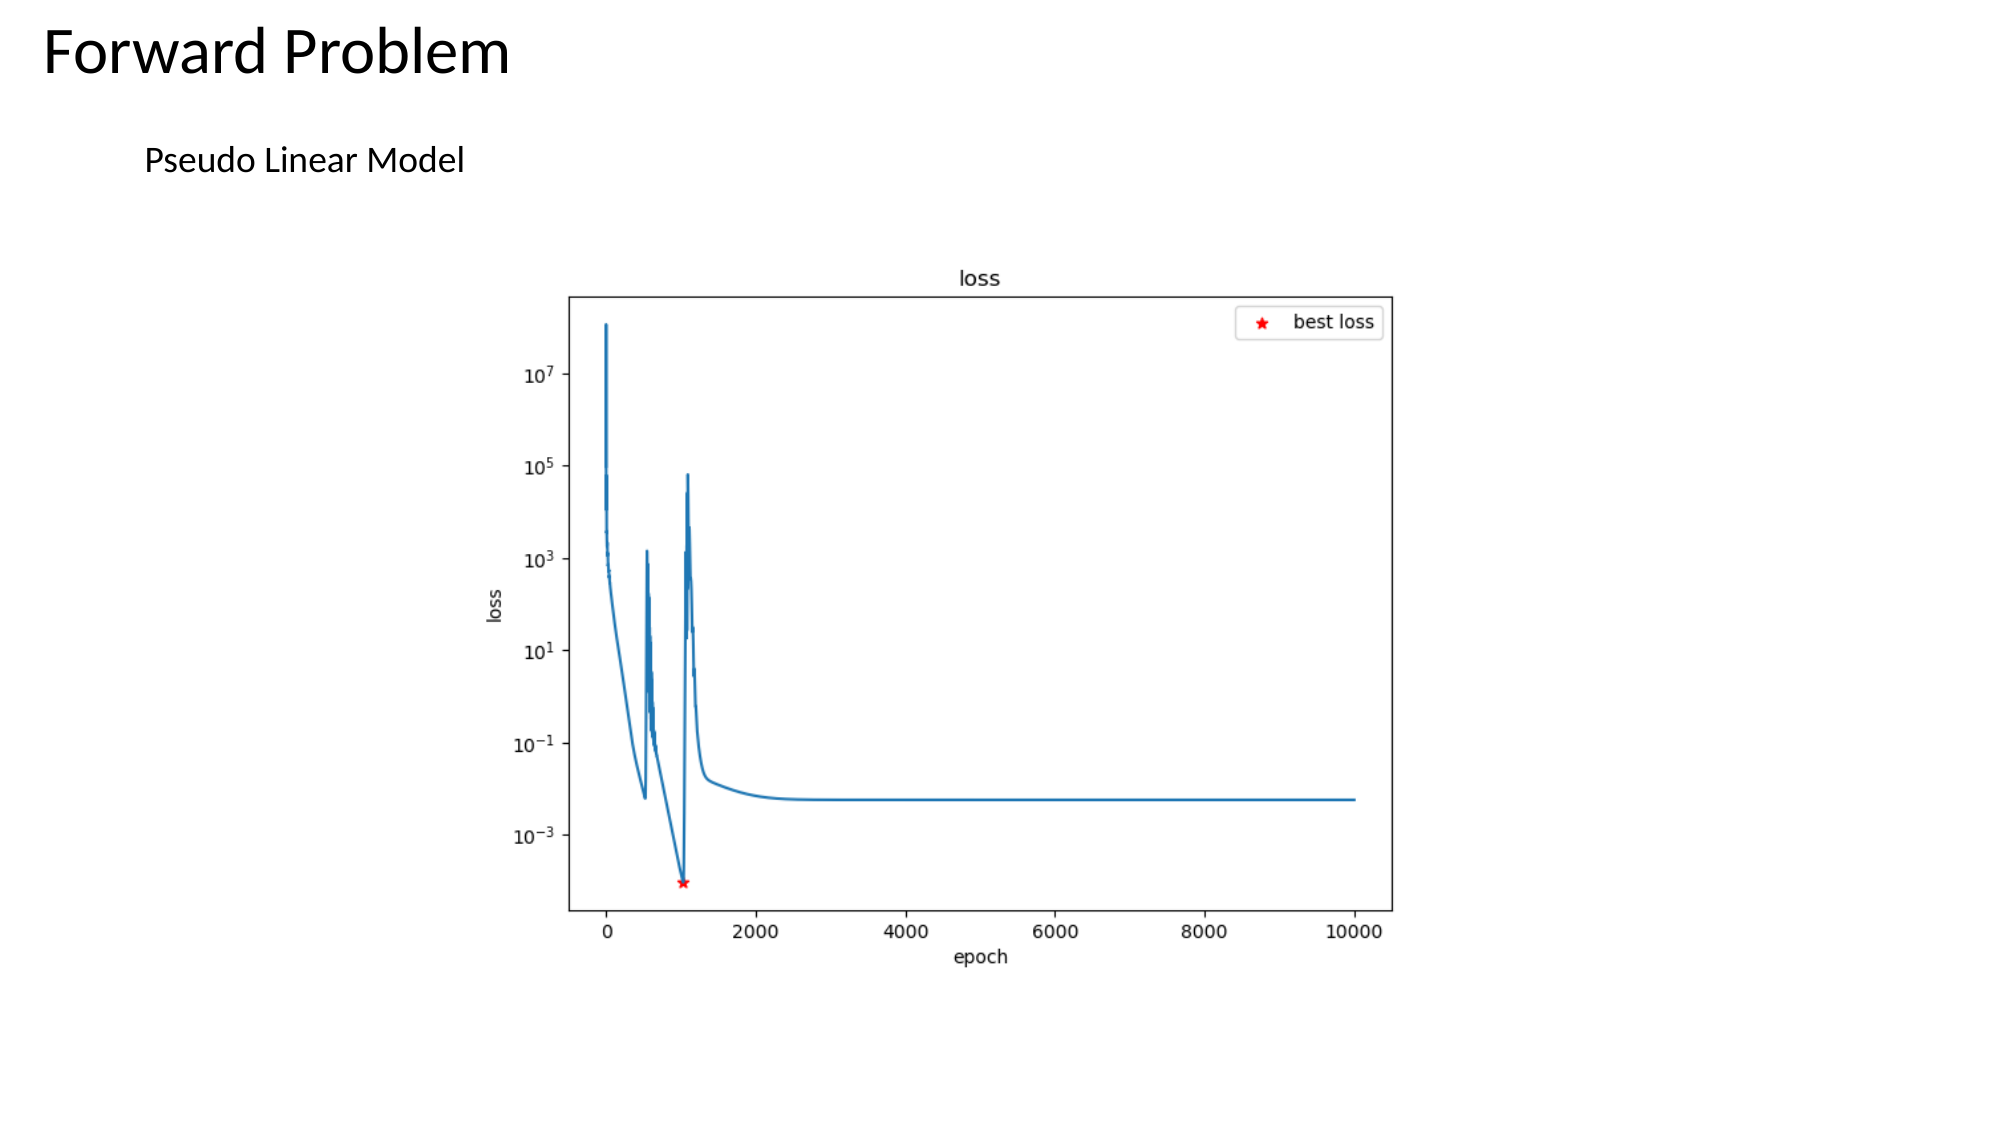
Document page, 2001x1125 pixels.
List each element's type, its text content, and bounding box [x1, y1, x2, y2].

text_box Pseudo Linear Model [129, 127, 662, 188]
picture [436, 201, 1498, 998]
text_box Forward Problem [29, 0, 604, 95]
